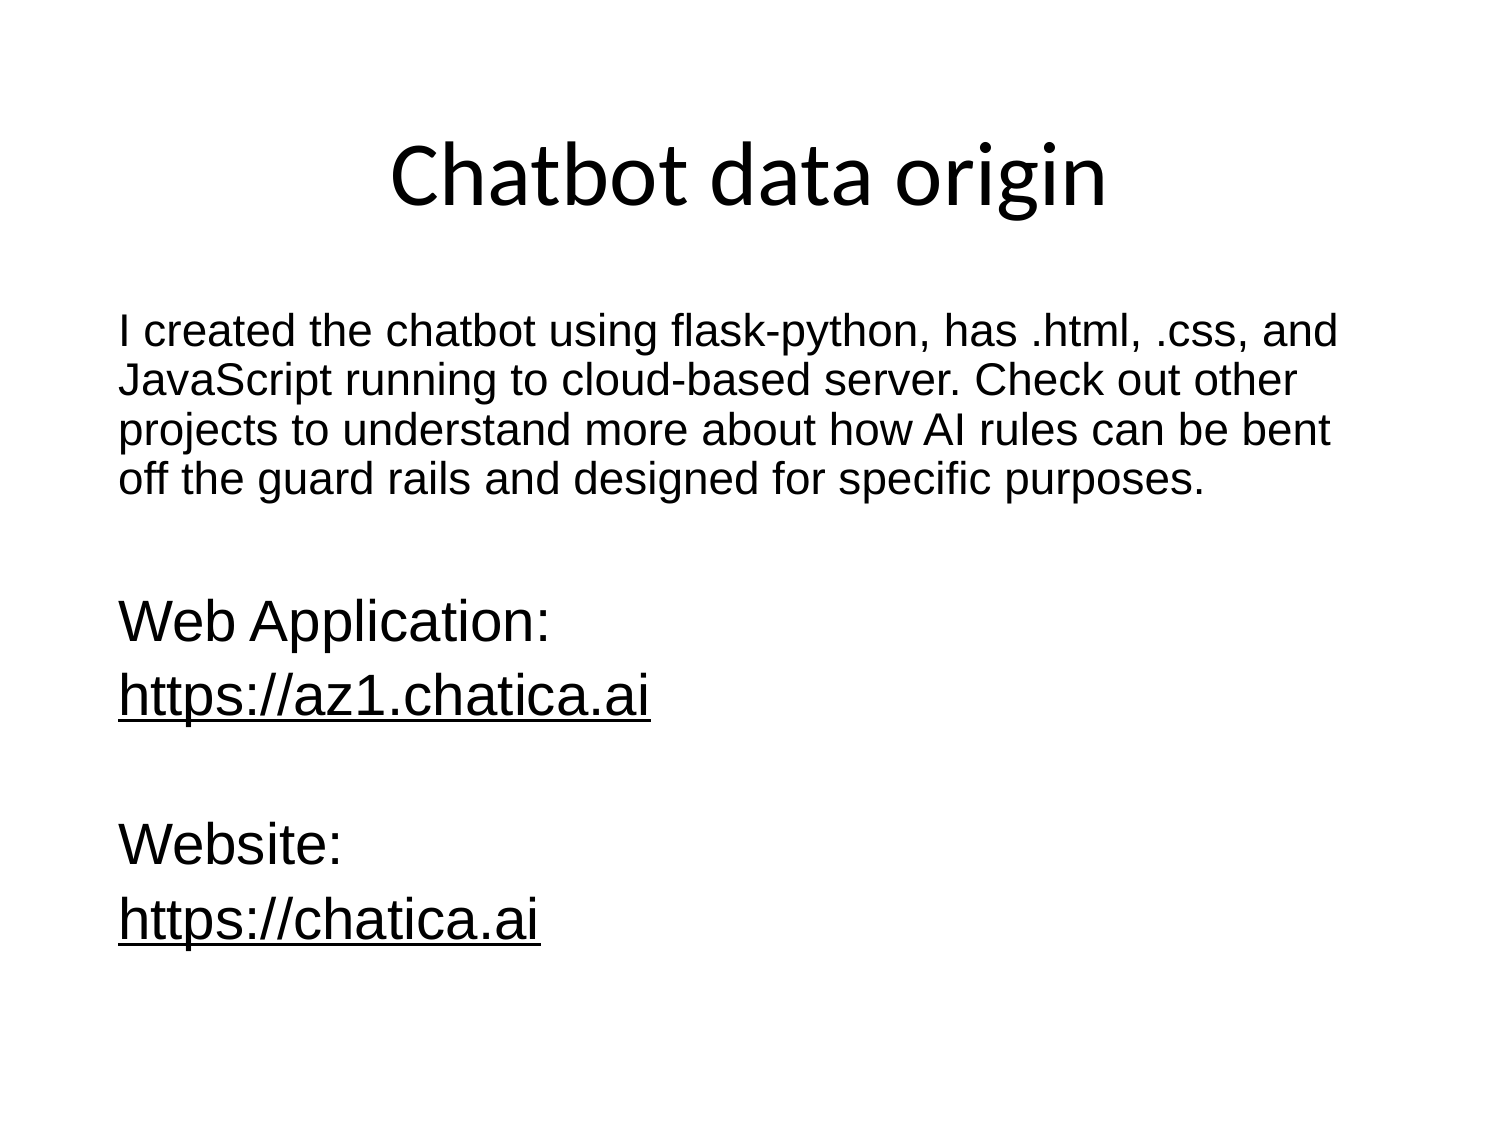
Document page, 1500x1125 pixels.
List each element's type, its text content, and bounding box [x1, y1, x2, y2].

list I created the chatbot using flask-python, has .html, .css, and JavaScript running to cloud-based server. Check out other projects to understand more about how AI rules can be bent off the guard rails and designed for specific purposes. Web Application: https://az1.chatica.ai Website: https://chatica.ai [103, 299, 1397, 1014]
title Chatbot data origin [103, 59, 1397, 278]
